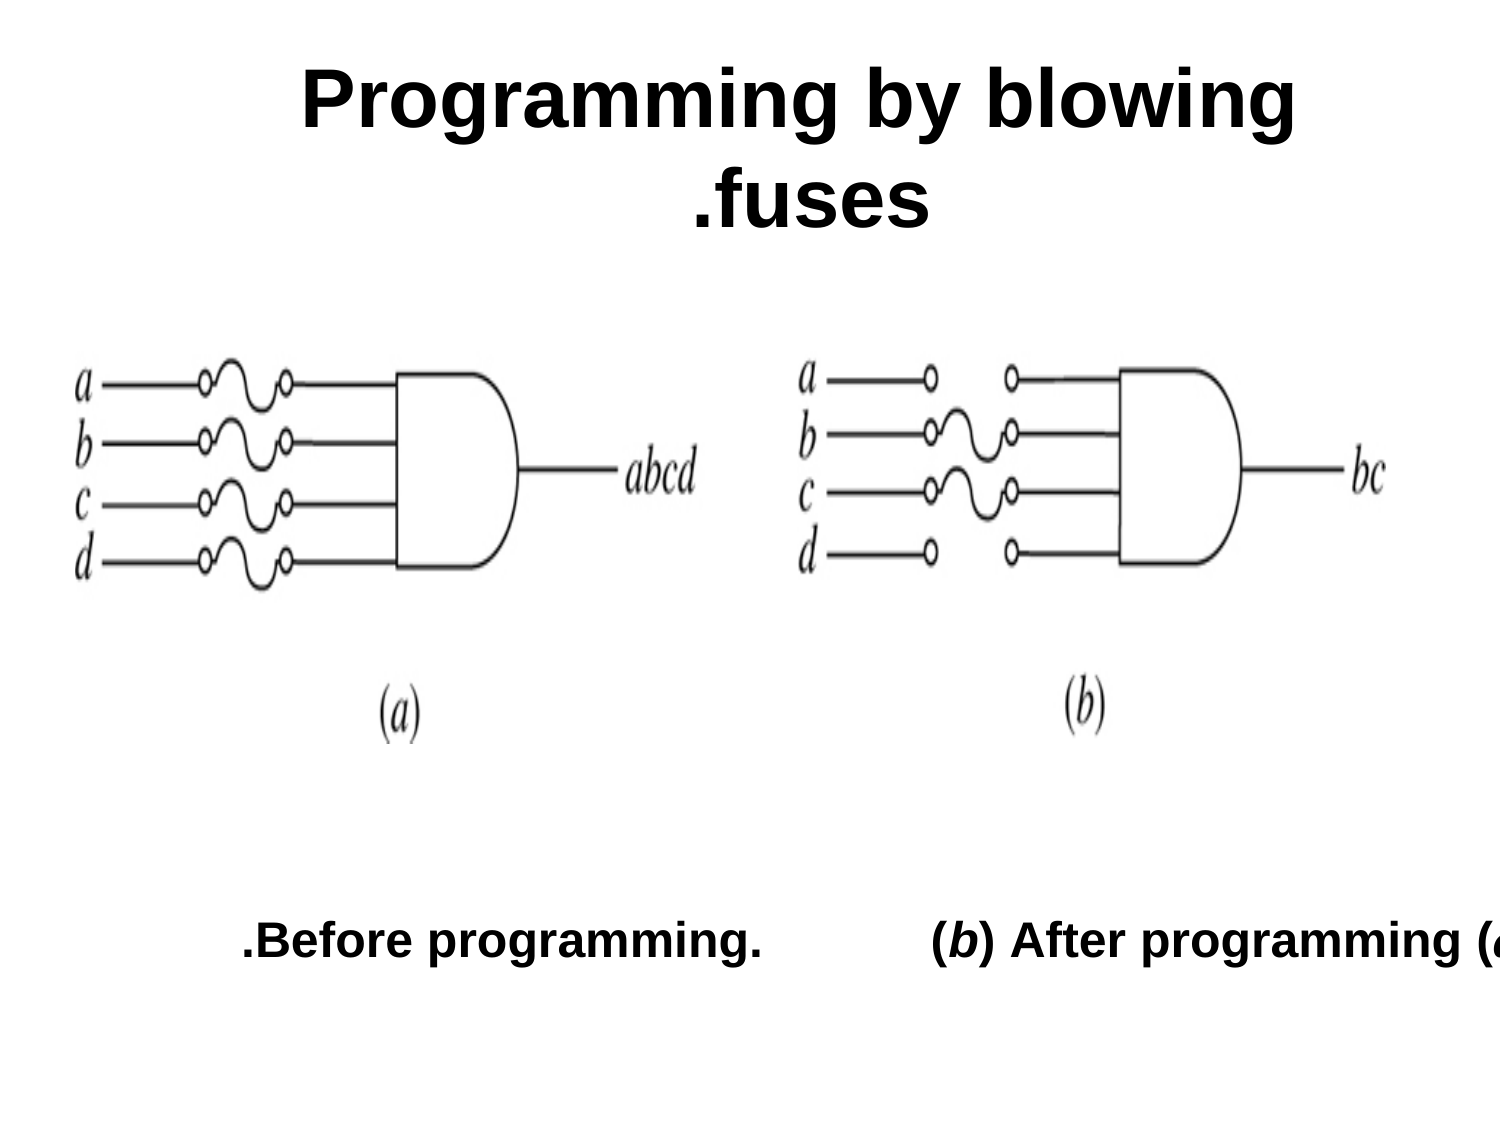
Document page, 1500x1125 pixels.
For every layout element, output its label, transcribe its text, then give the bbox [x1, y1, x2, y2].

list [74, 330, 1386, 744]
title Programming by blowing fuses. [162, 50, 1438, 238]
text_box (a) Before programming. (b) After programming. [162, 899, 1500, 975]
